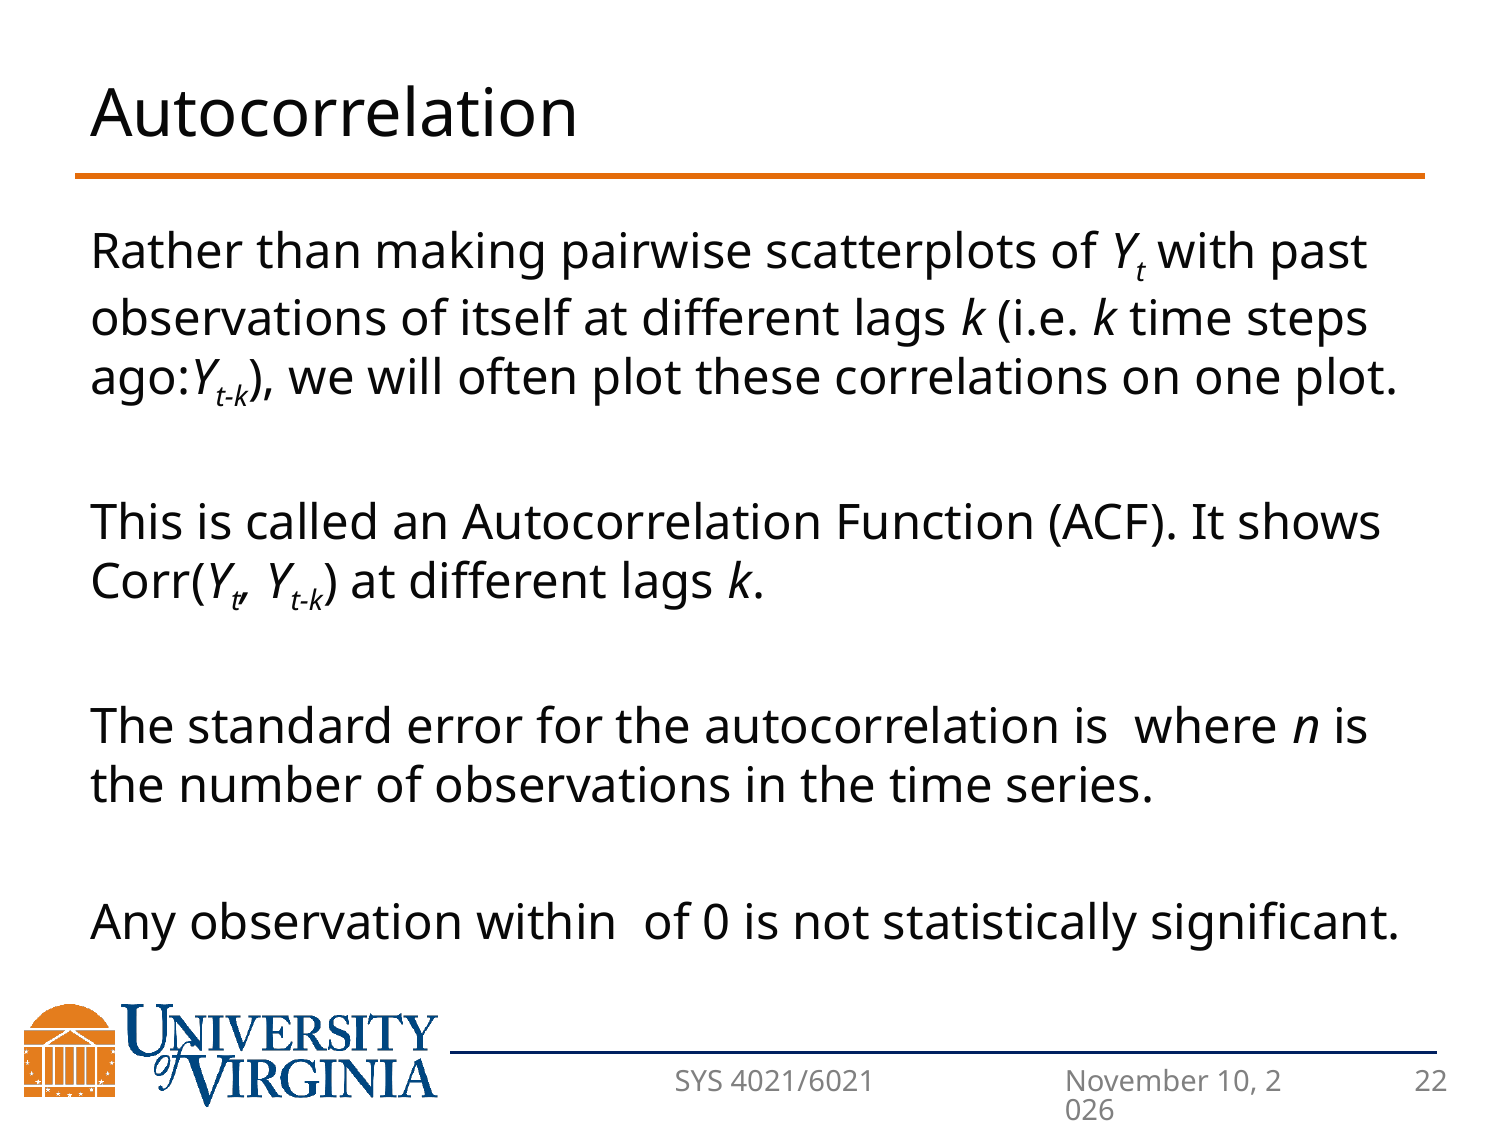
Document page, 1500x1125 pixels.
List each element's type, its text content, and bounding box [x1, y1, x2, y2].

picture [24, 1004, 438, 1109]
title Autocorrelation [75, 45, 1425, 175]
